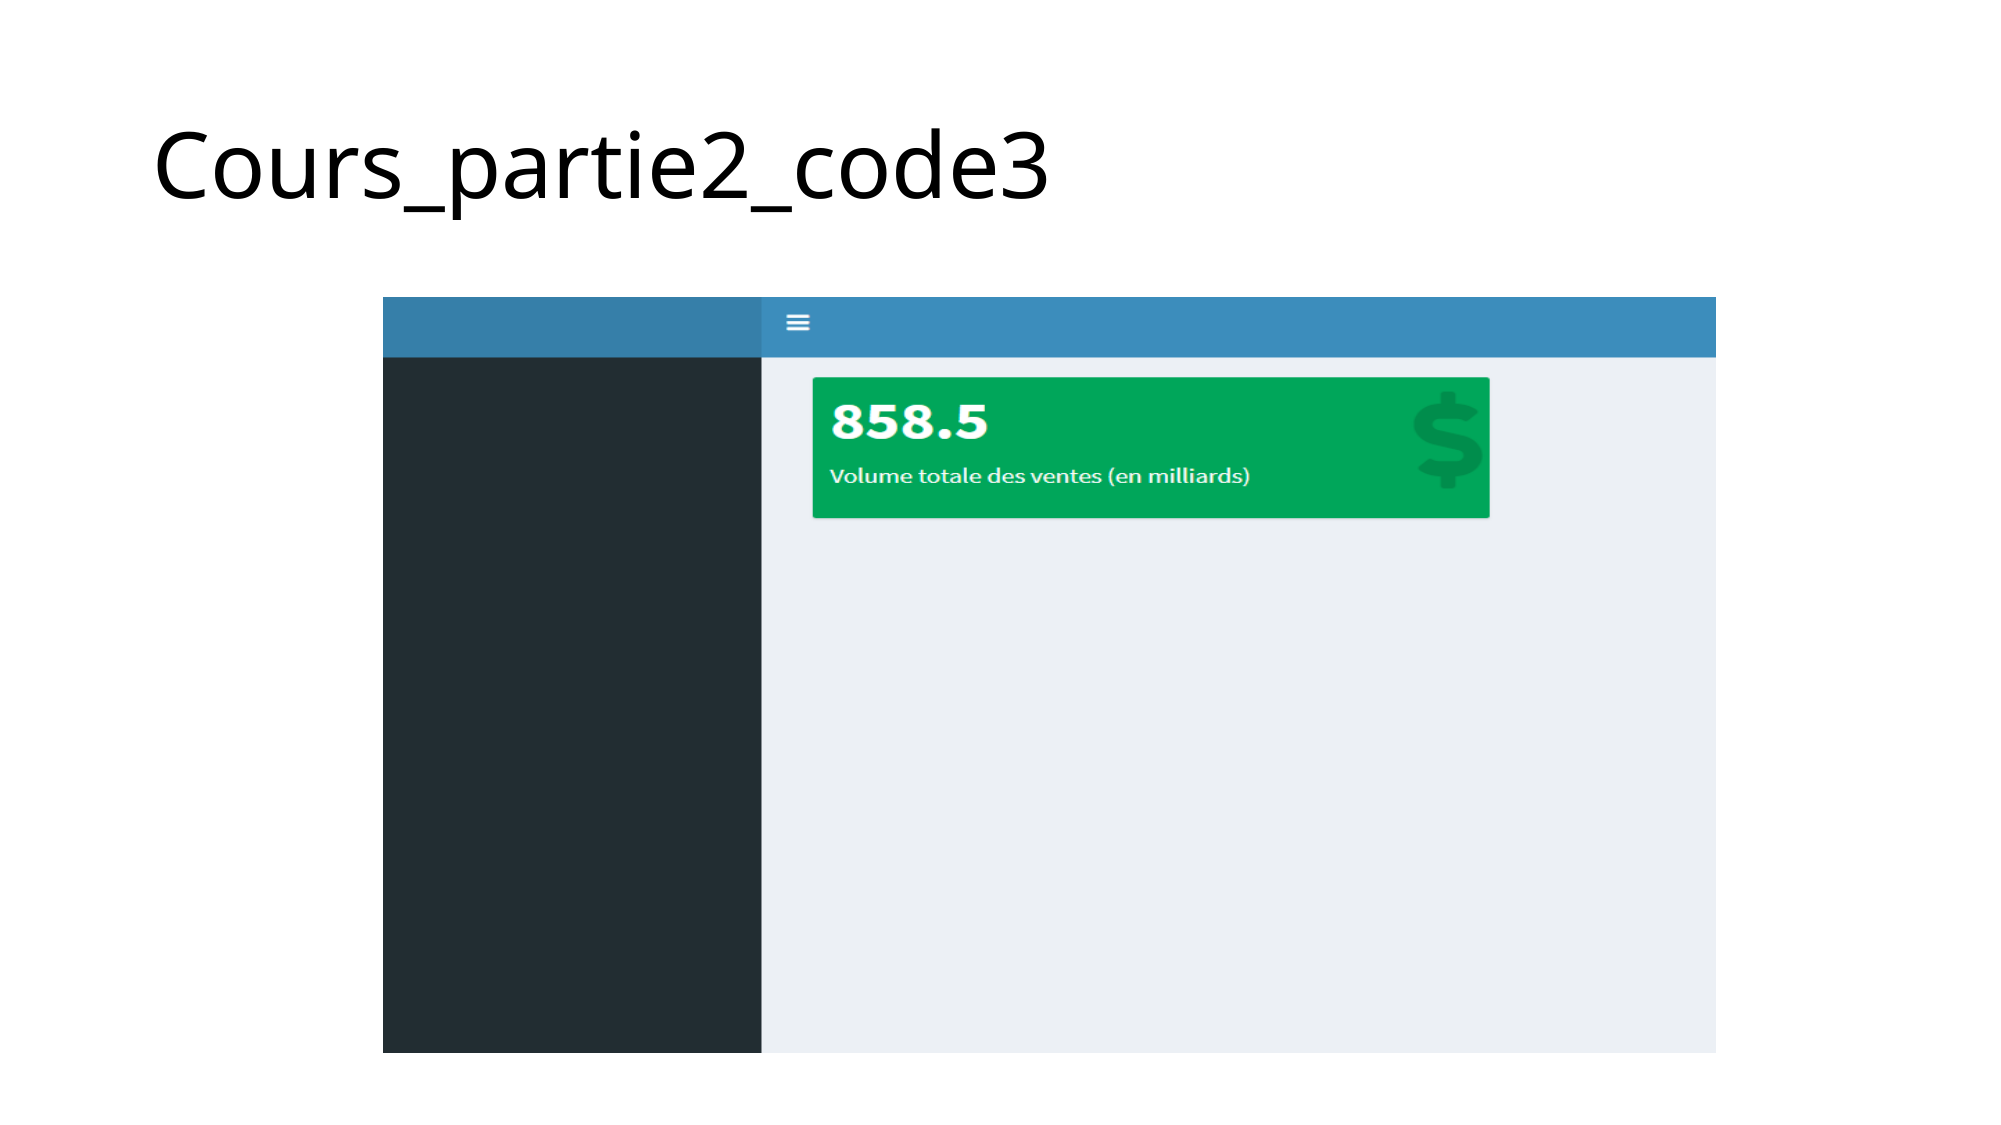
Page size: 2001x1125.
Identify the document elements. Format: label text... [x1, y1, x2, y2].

picture [383, 297, 1716, 1053]
title Cours_partie2_code3 [137, 59, 1863, 278]
